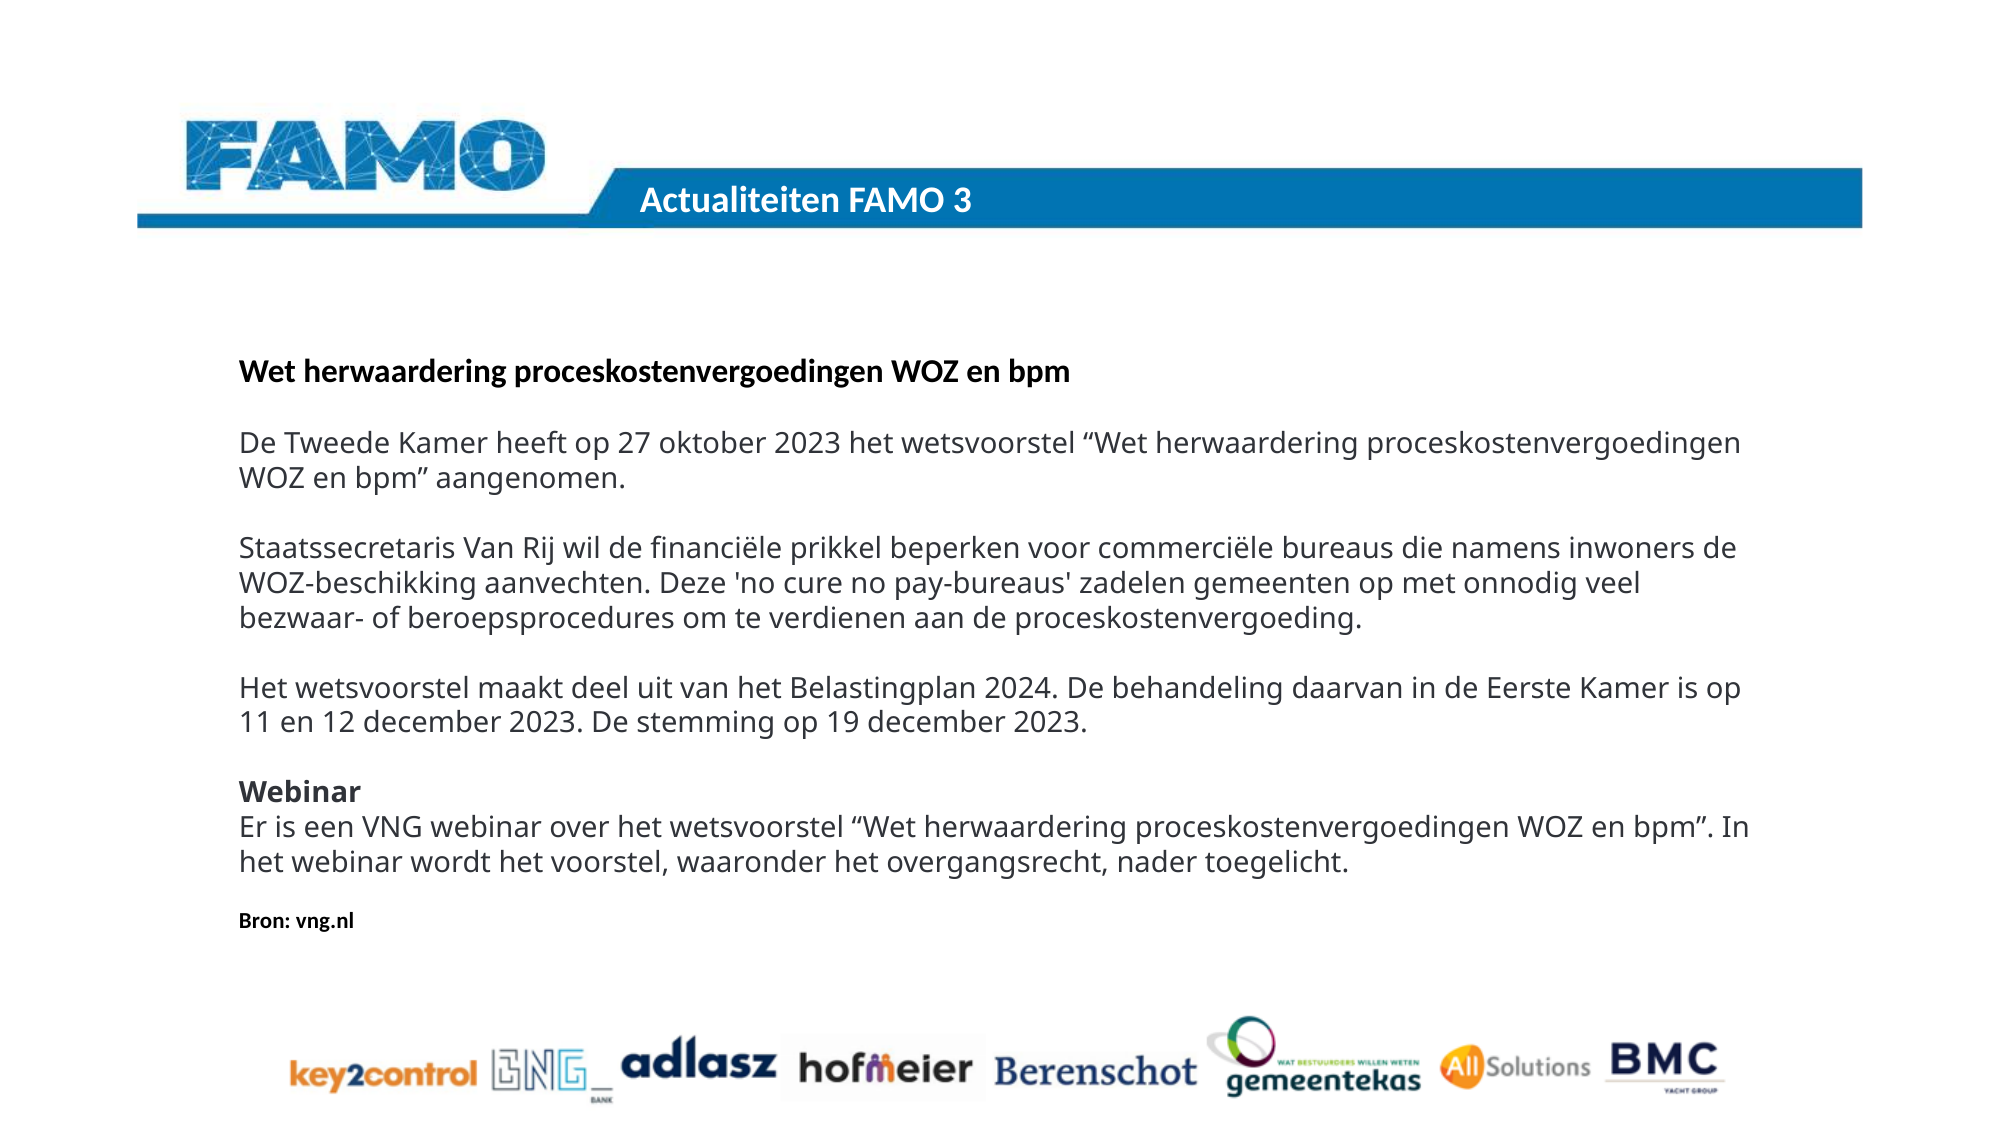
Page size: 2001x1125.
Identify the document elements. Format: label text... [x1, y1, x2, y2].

text_box Actualiteiten FAMO 3 [624, 167, 1966, 363]
text_box [137, 102, 1863, 239]
picture [269, 1003, 1767, 1125]
text_box Wet herwaardering proceskostenvergoedingen WOZ en bpm De Tweede Kamer heeft op 27 oktober 2023 het wetsvoorstel “Wet herwaardering proceskostenvergoedingen WOZ en bpm” aangenomen. Staatssecretaris Van Rij wil de financiële prikkel beperken voor commerciële bureaus die namens inwoners de WOZ-beschikking aanvechten. Deze 'no cure no pay-bureaus' zadelen gemeenten op met onnodig veel bezwaar- of beroepsprocedures om te verdienen aan de proceskostenvergoeding. Het wetsvoorstel maakt deel uit van het Belastingplan 2024. De behandeling daarvan in de Eerste Kamer is op 11 en 12 december 2023. De stemming op 19 december 2023. Webinar Er is een VNG webinar over het wetsvoorstel “Wet herwaardering proceskostenvergoedingen WOZ en bpm”. In het webinar wordt het voorstel, waaronder het overgangsrecht, nader toegelicht. Bron: vng.nl [224, 341, 1767, 1021]
